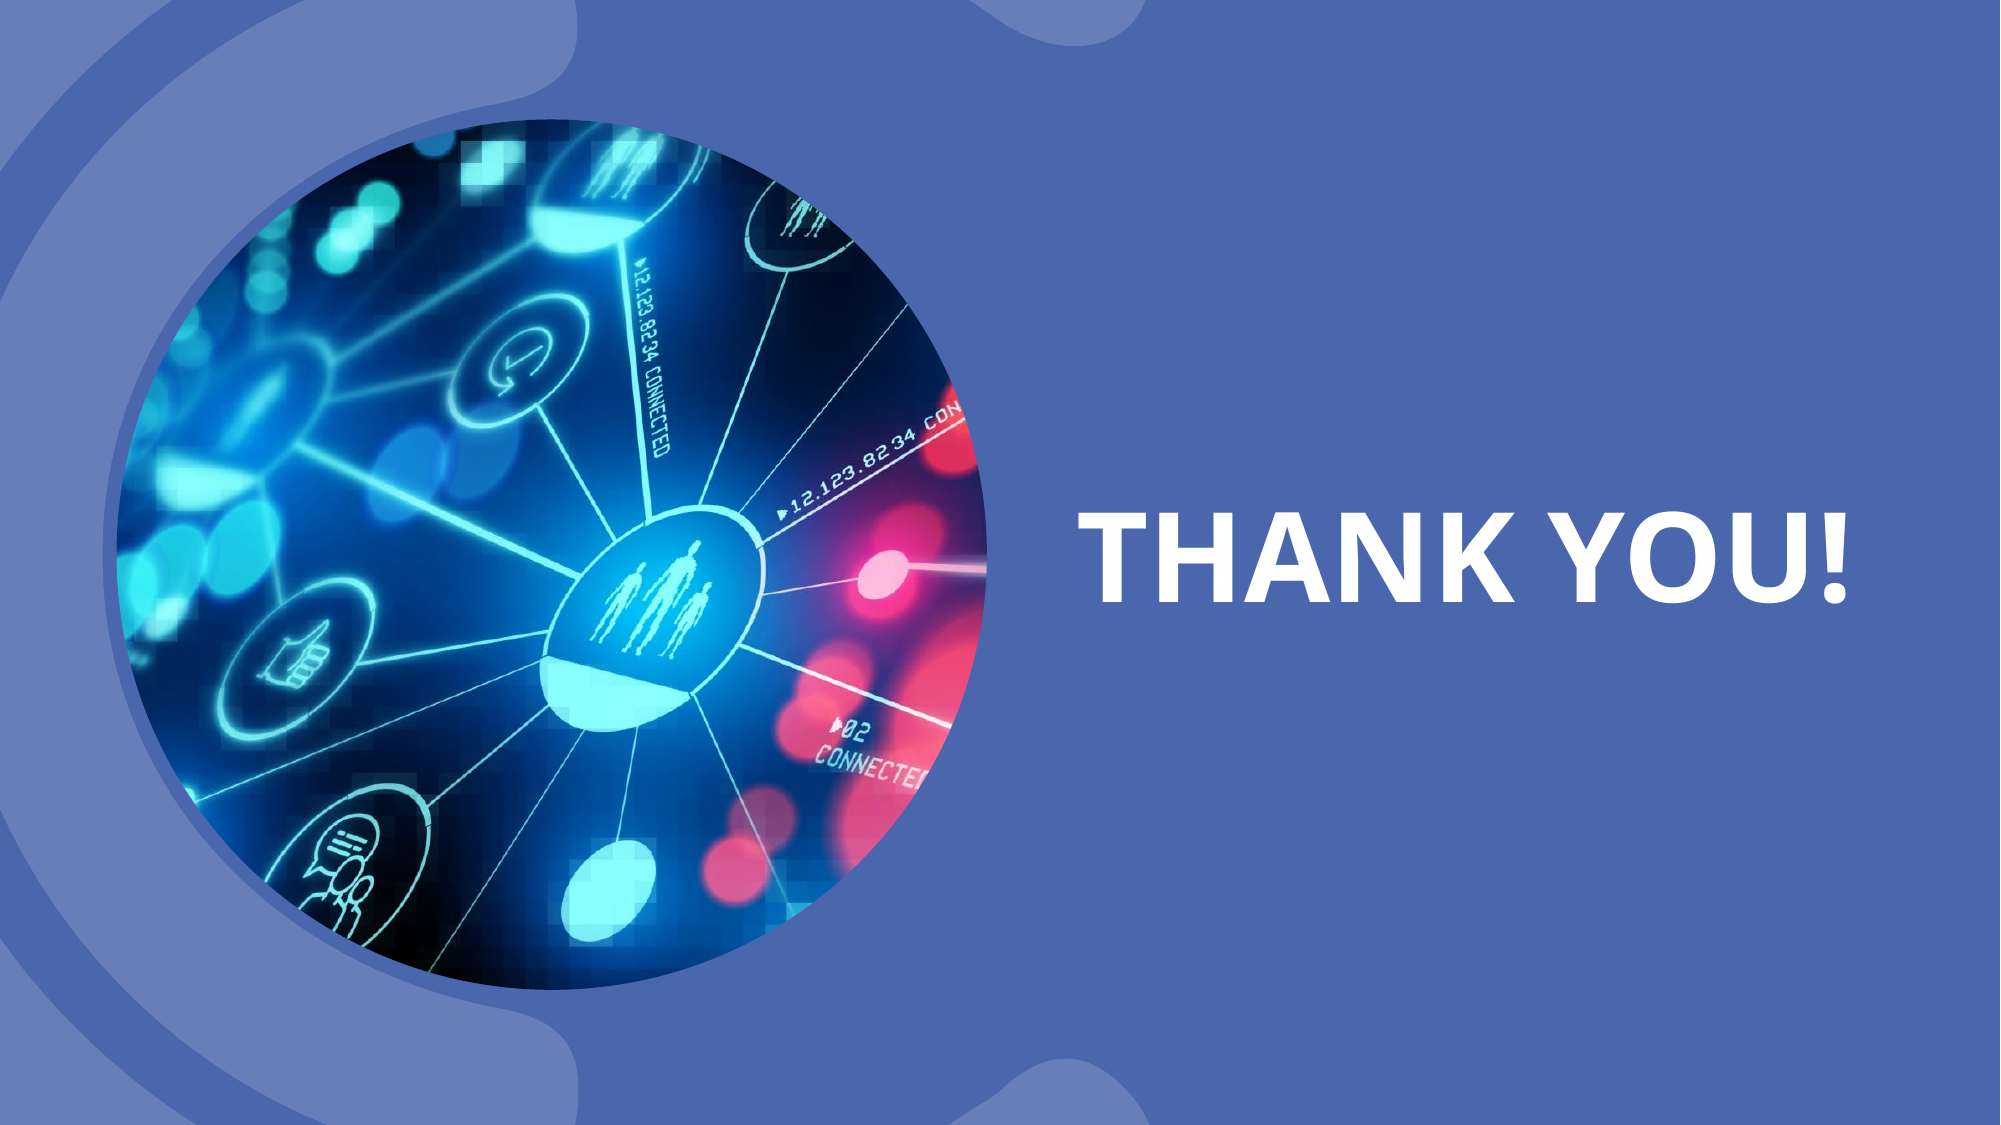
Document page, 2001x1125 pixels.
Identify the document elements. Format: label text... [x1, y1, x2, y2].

title Thank you! [1061, 486, 2000, 639]
picture [116, 119, 987, 990]
